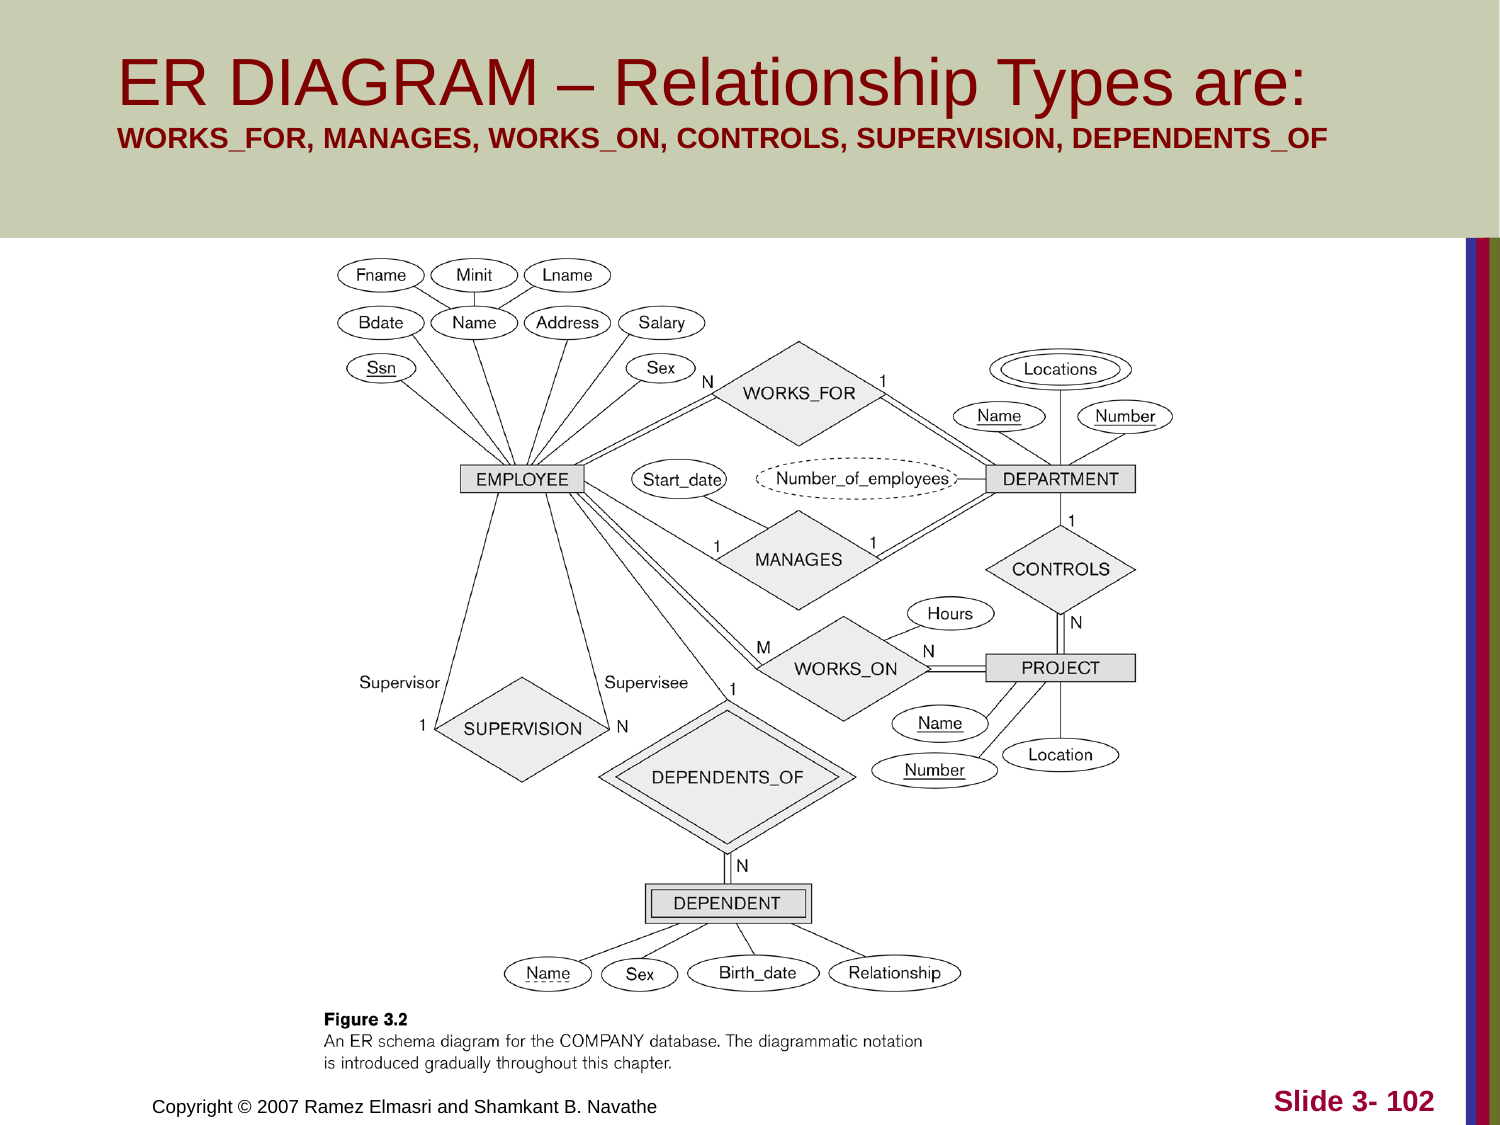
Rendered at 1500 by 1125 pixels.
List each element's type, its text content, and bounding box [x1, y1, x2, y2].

picture [324, 256, 1176, 1077]
slide_number Slide 3- 102 [1137, 1049, 1451, 1125]
title ER DIAGRAM – Relationship Types are: WORKS_FOR, MANAGES, WORKS_ON, CONTROLS, SUPERVISION, DEPENDENTS_OF [101, 35, 1405, 162]
